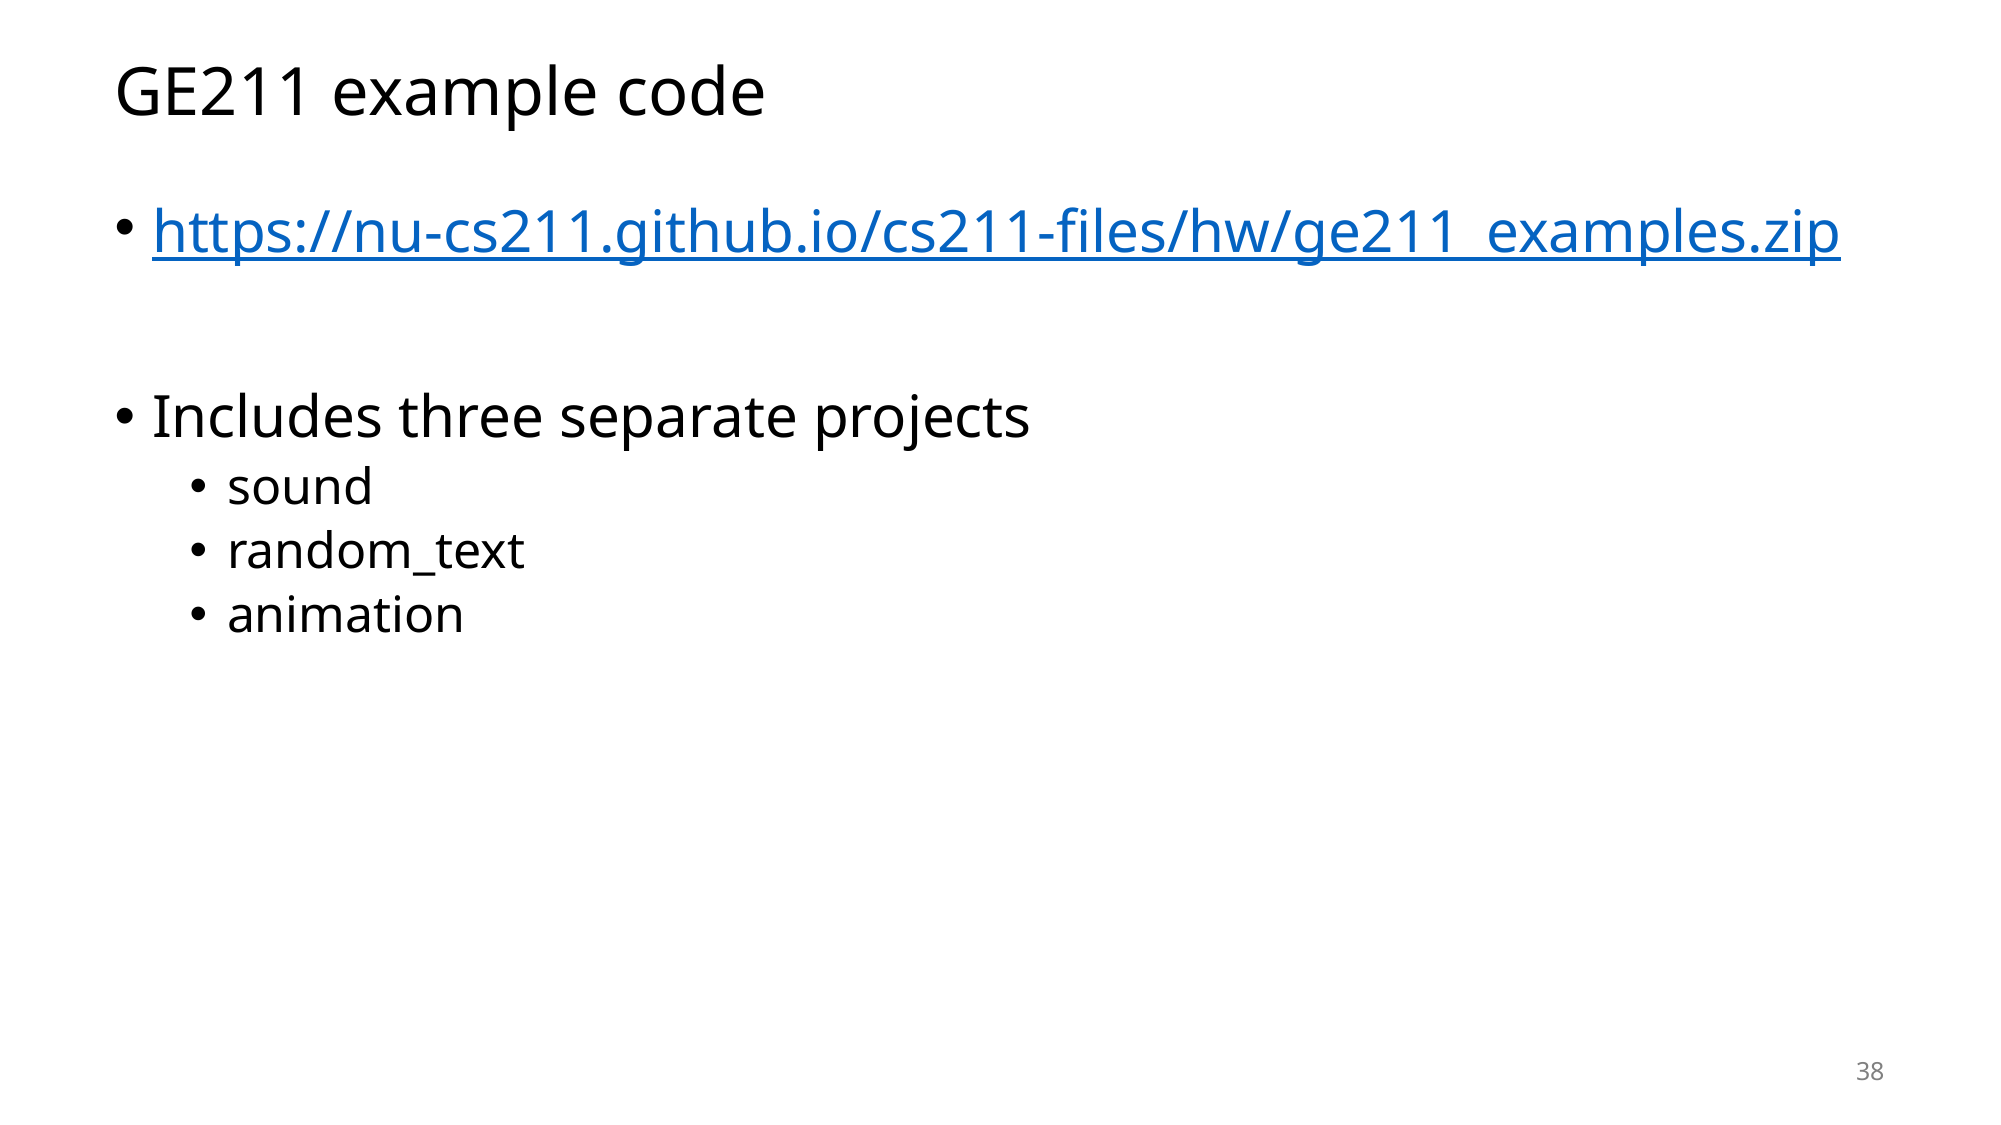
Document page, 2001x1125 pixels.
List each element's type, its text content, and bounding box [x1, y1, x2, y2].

list https://nu-cs211.github.io/cs211-files/hw/ge211_examples.zip Includes three separate projects sound random_text animation [99, 187, 1900, 1013]
slide_number 38 [1749, 1042, 1900, 1103]
title GE211 example code [99, 37, 1900, 150]
